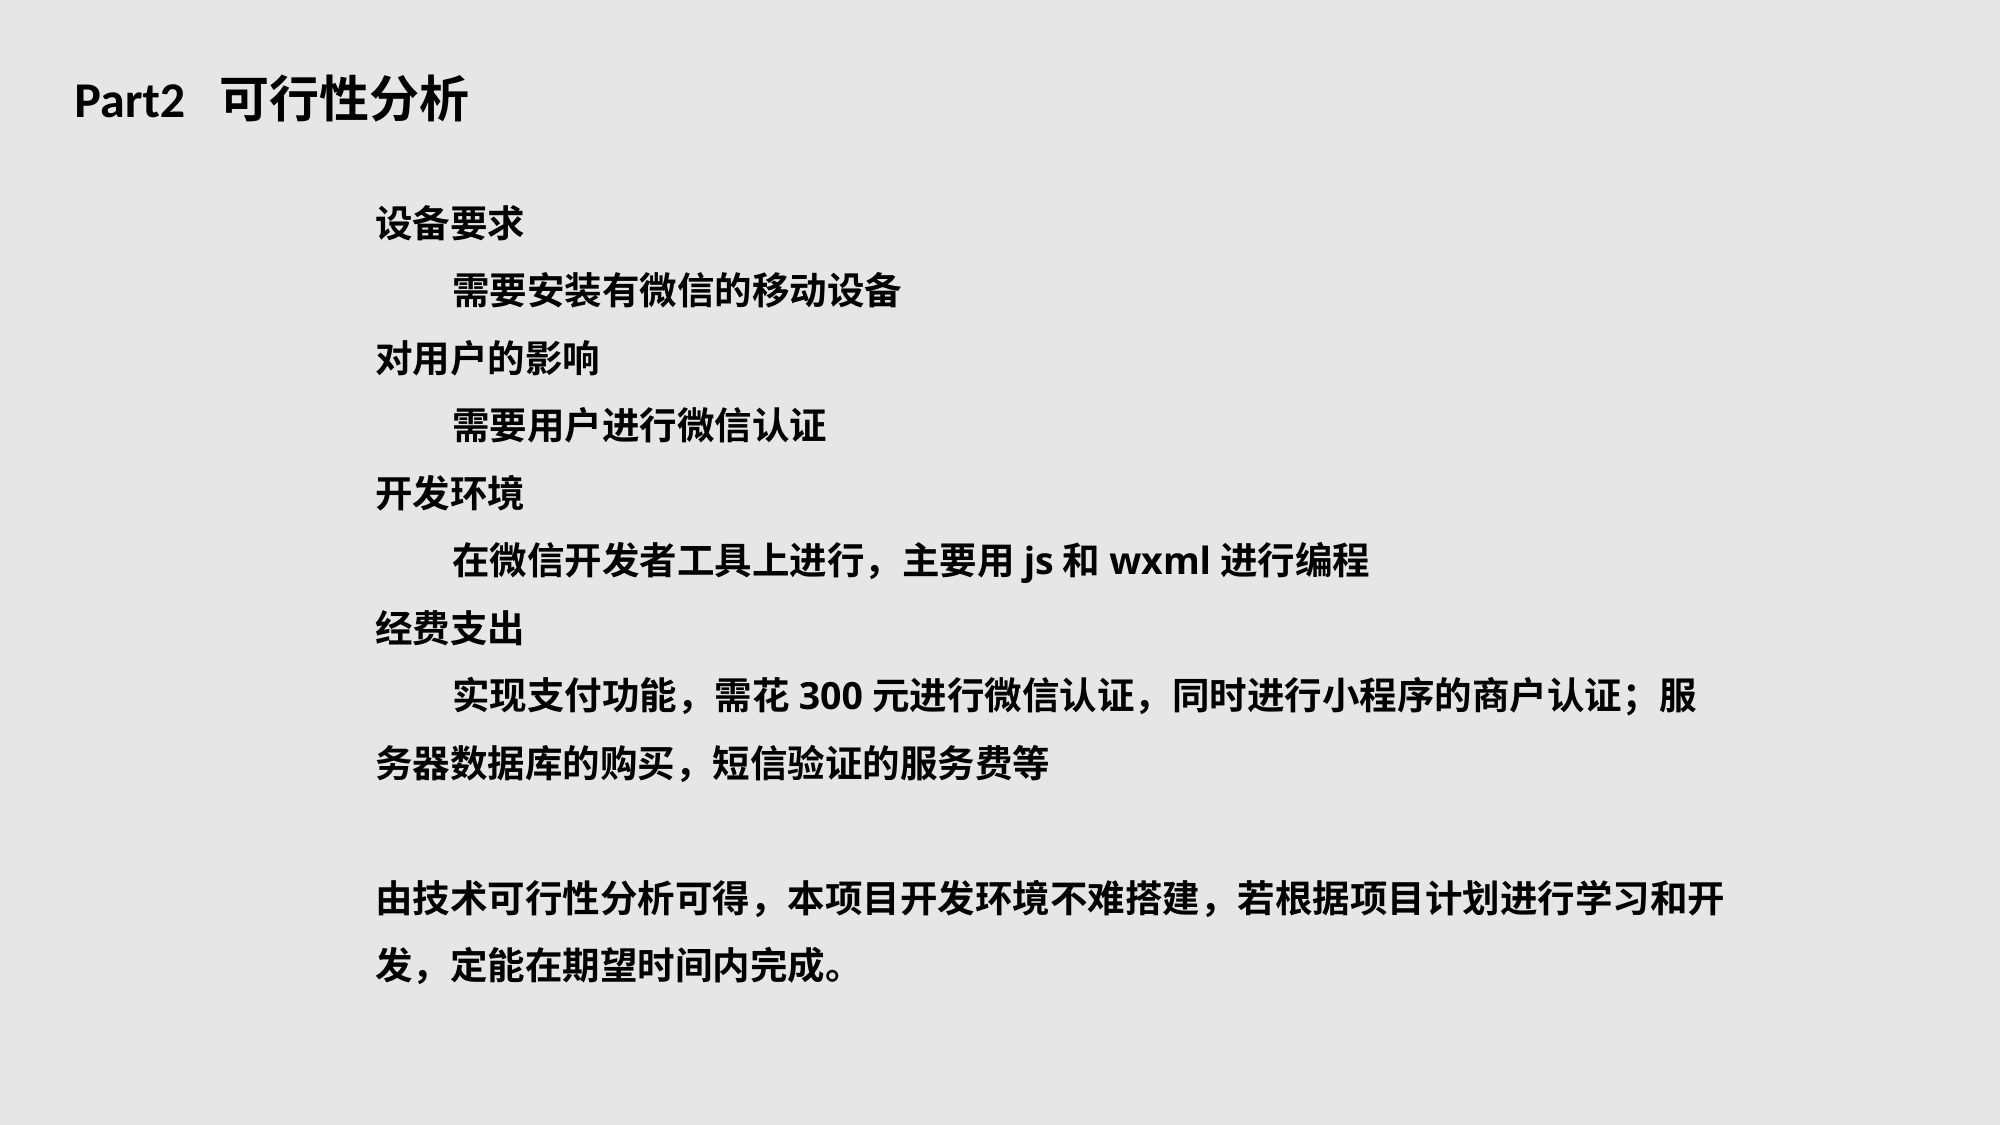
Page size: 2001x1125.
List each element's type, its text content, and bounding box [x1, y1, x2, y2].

text_box 设备要求 需要安装有微信的移动设备 对用户的影响 需要用户进行微信认证 开发环境 在微信开发者工具上进行，主要用js和wxml进行编程 经费支出 实现支付功能，需花300元进行微信认证，同时进行小程序的商户认证；服务器数据库的购买，短信验证的服务费等 由技术可行性分析可得，本项目开发环境不难搭建，若根据项目计划进行学习和开发，定能在期望时间内完成。 [360, 169, 1749, 995]
text_box Part2 可行性分析 [59, 59, 529, 135]
